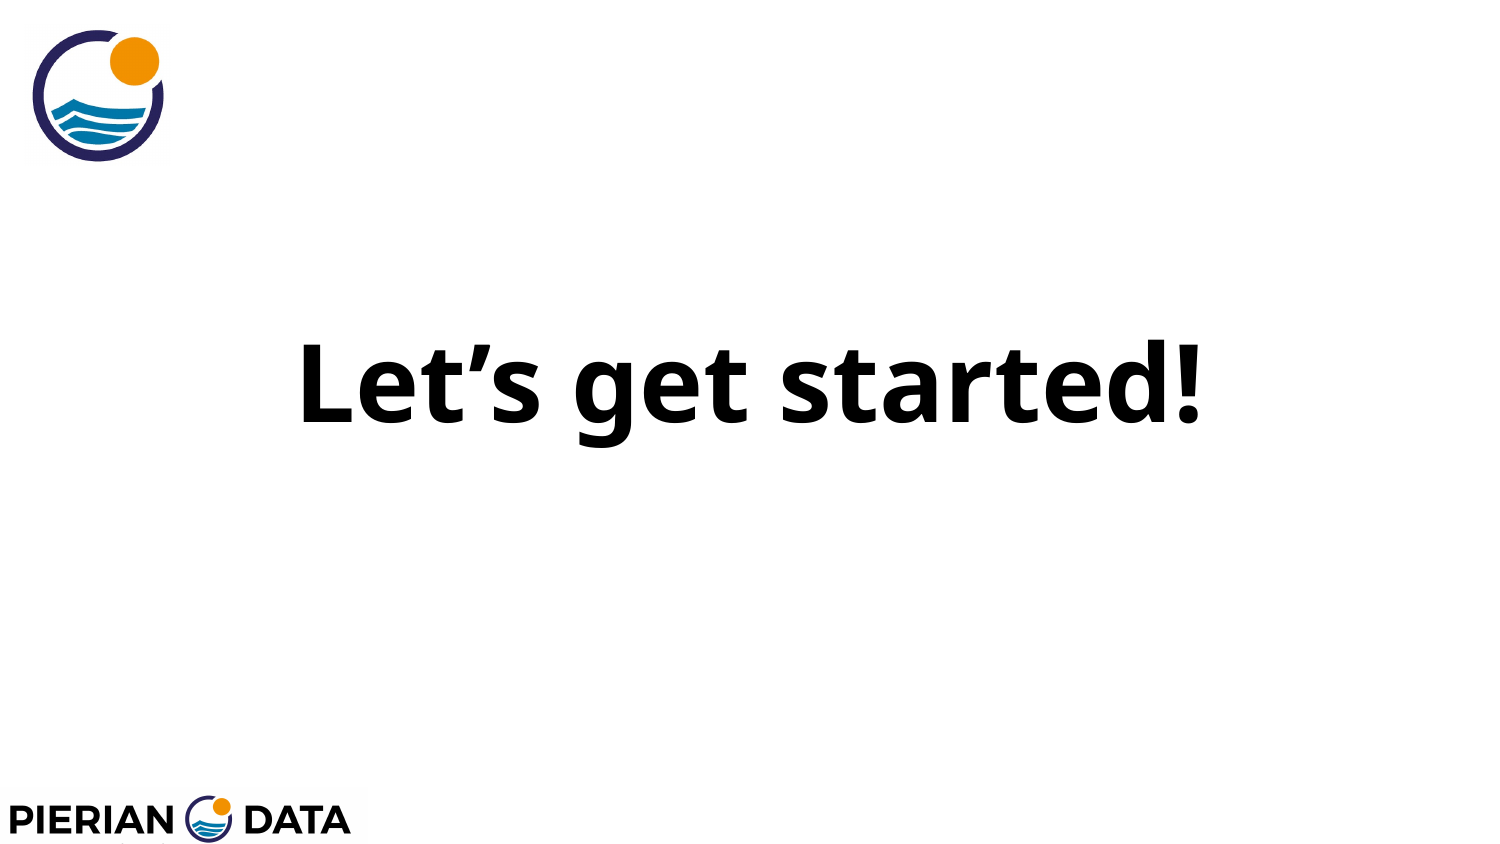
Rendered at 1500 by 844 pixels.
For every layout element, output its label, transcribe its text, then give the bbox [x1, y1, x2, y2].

picture [24, 24, 172, 167]
picture [0, 787, 368, 844]
title Let’s get started! [51, 122, 1449, 459]
